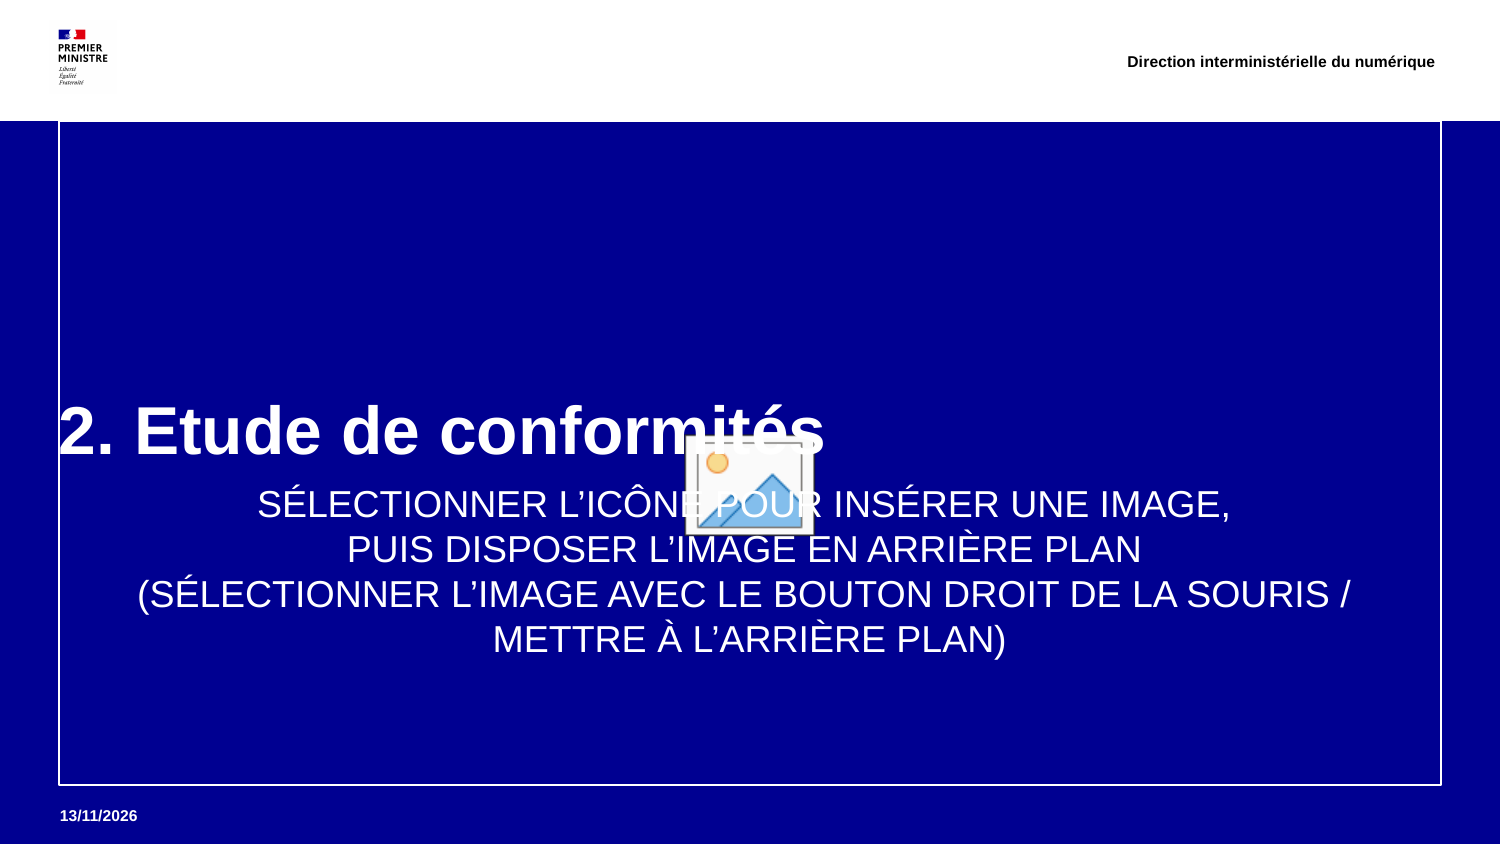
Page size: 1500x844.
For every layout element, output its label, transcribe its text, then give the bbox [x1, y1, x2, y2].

picture [0, 120, 1500, 844]
picture [49, 20, 117, 94]
footer Direction interministérielle du numérique [470, 32, 1436, 92]
